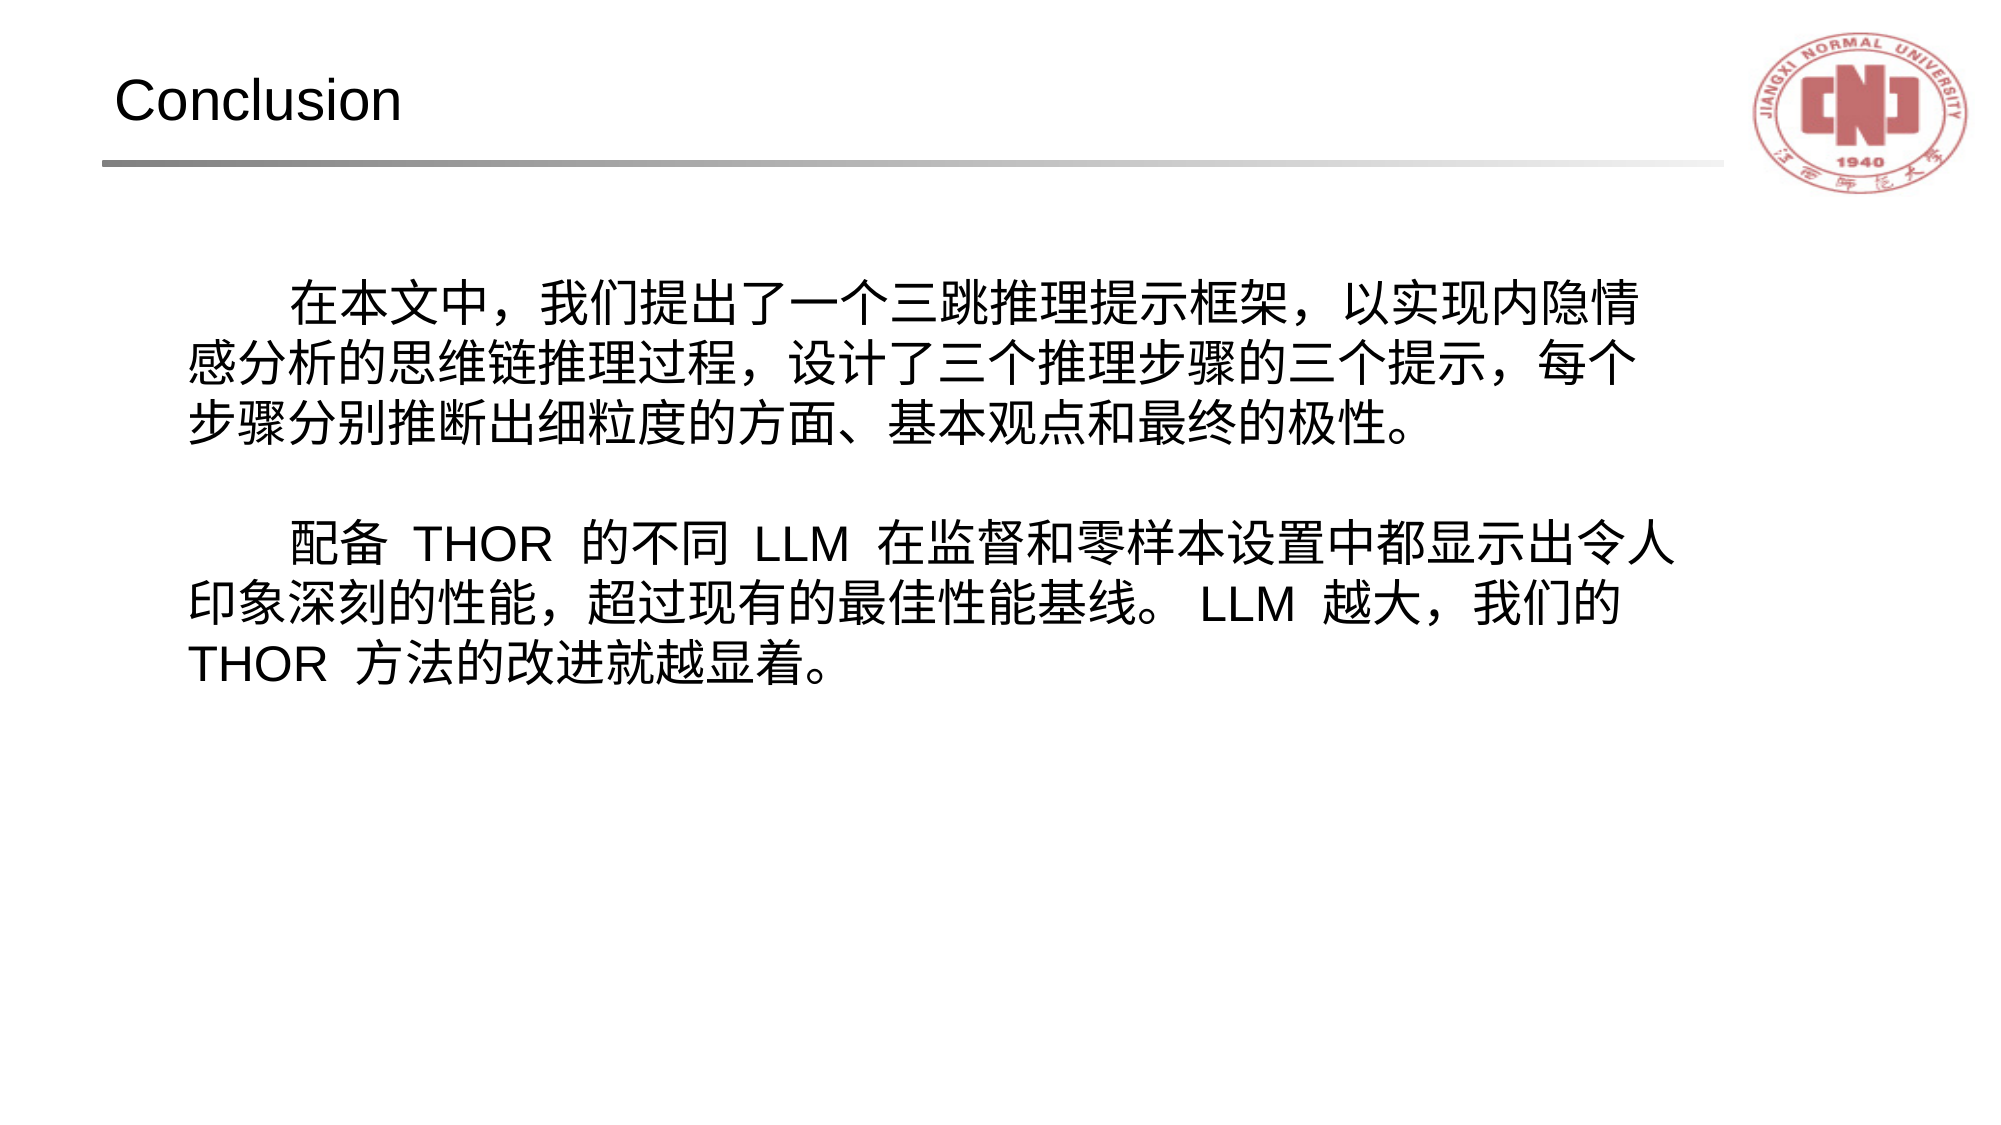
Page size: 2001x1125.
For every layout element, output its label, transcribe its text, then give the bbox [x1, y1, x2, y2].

title Conclusion [99, 44, 1901, 150]
picture [1724, 30, 1975, 197]
text_box 在本文中，我们提出了一个三跳推理提示框架，以实现内隐情感分析的思维链推理过程，设计了三个推理步骤的三个提示，每个步骤分别推断出细粒度的方面、基本观点和最终的极性。 配备 THOR 的不同 LLM 在监督和零样本设置中都显示出令人印象深刻的性能，超过现有的最佳性能基线。LLM 越大，我们的 THOR 方法的改进就越显着。 [172, 203, 1697, 1030]
